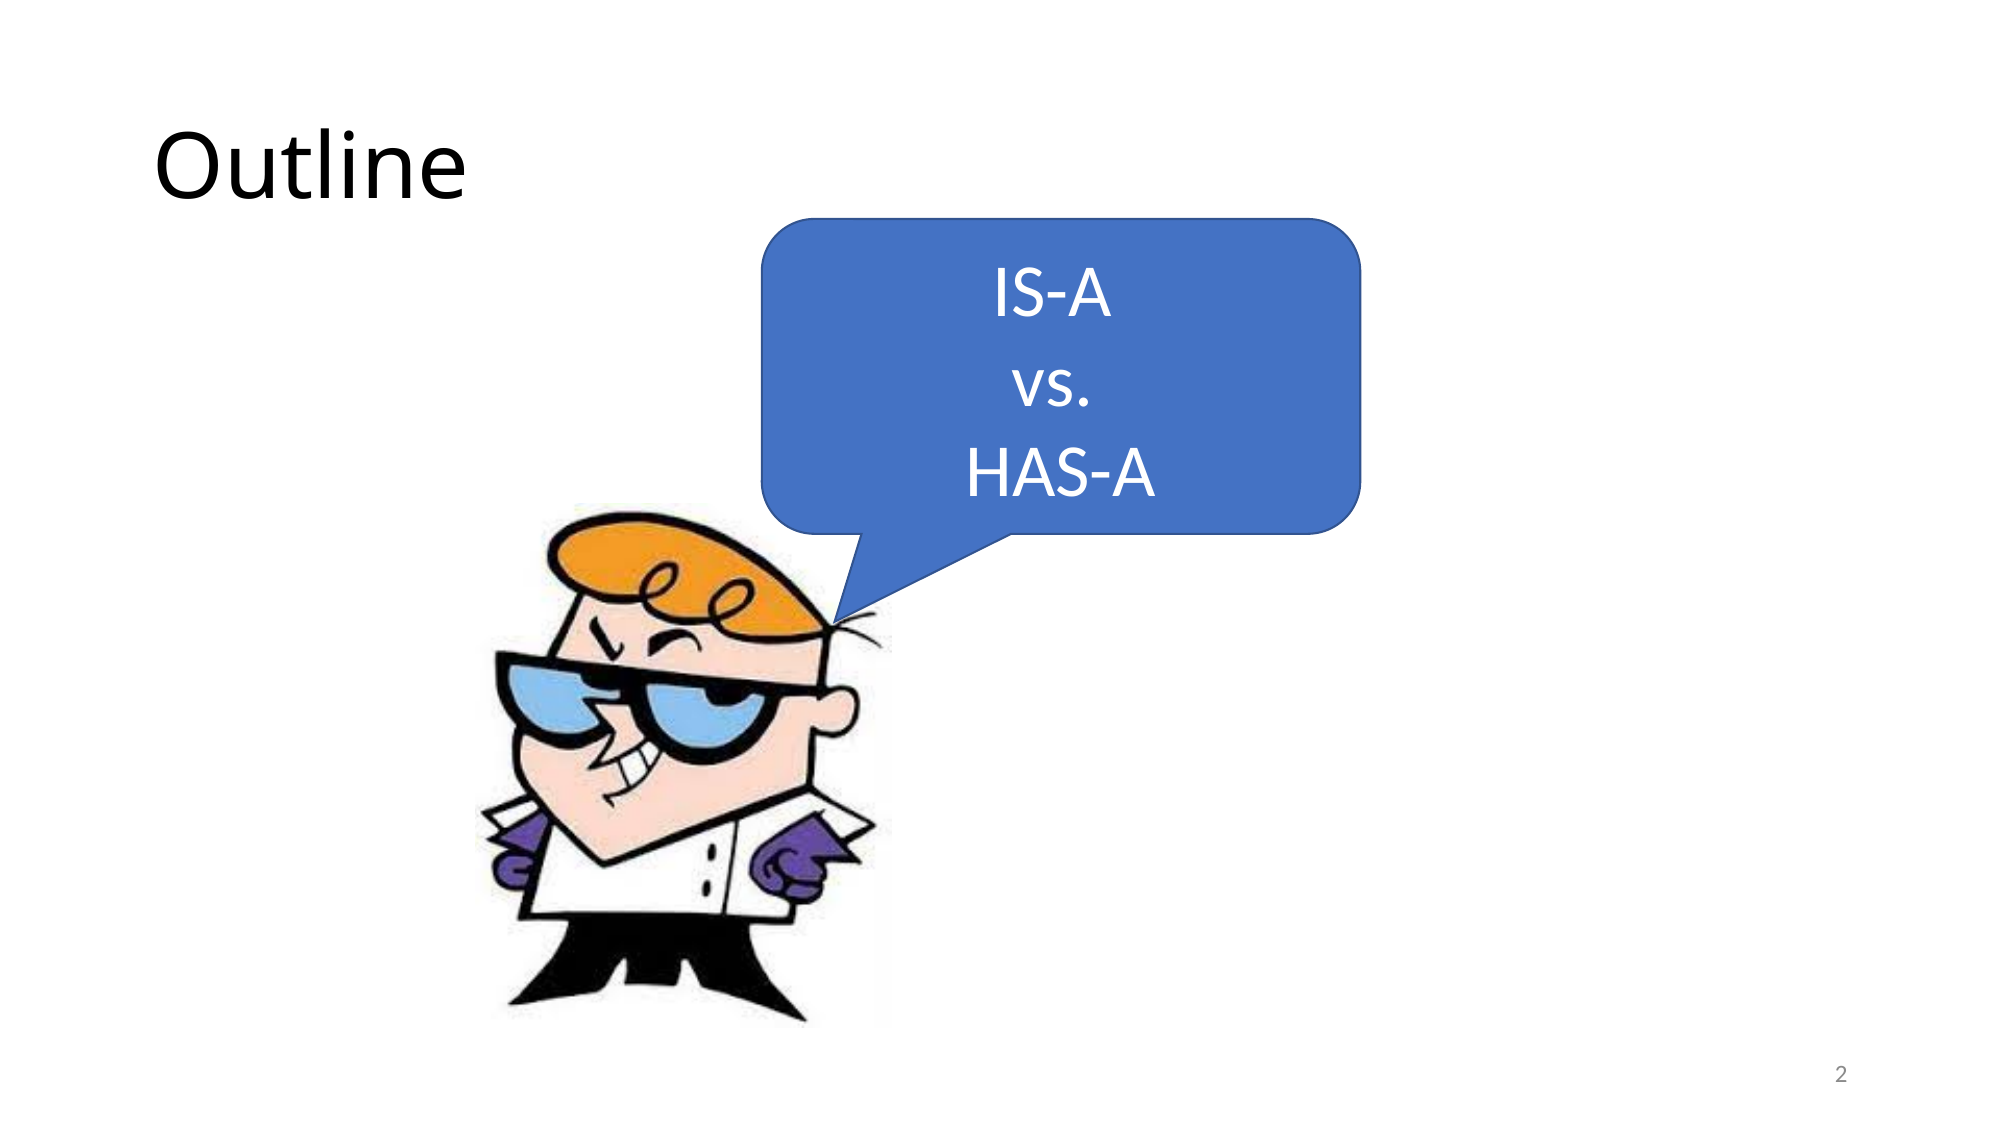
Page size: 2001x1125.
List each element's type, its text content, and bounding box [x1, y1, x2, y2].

text_box IS-A vs. HAS-A [760, 217, 1362, 595]
slide_number 2 [1412, 1042, 1863, 1103]
picture [475, 503, 892, 1028]
title Outline [137, 59, 1863, 278]
